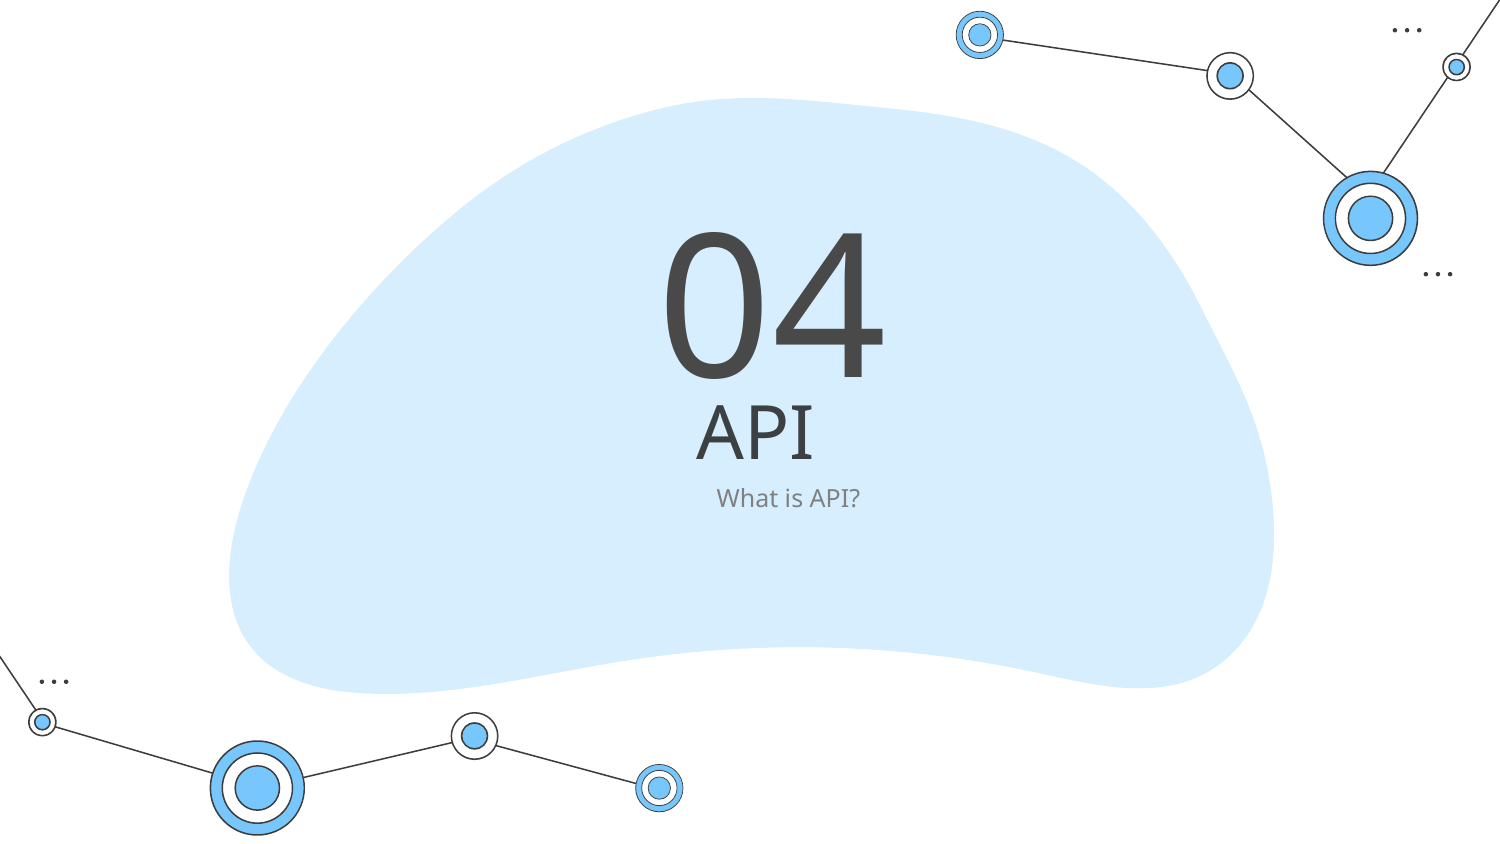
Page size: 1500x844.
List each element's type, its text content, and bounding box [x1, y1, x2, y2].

text_box API [486, 343, 1058, 476]
text_box What is API? [701, 475, 937, 520]
title 04 [451, 196, 1093, 398]
